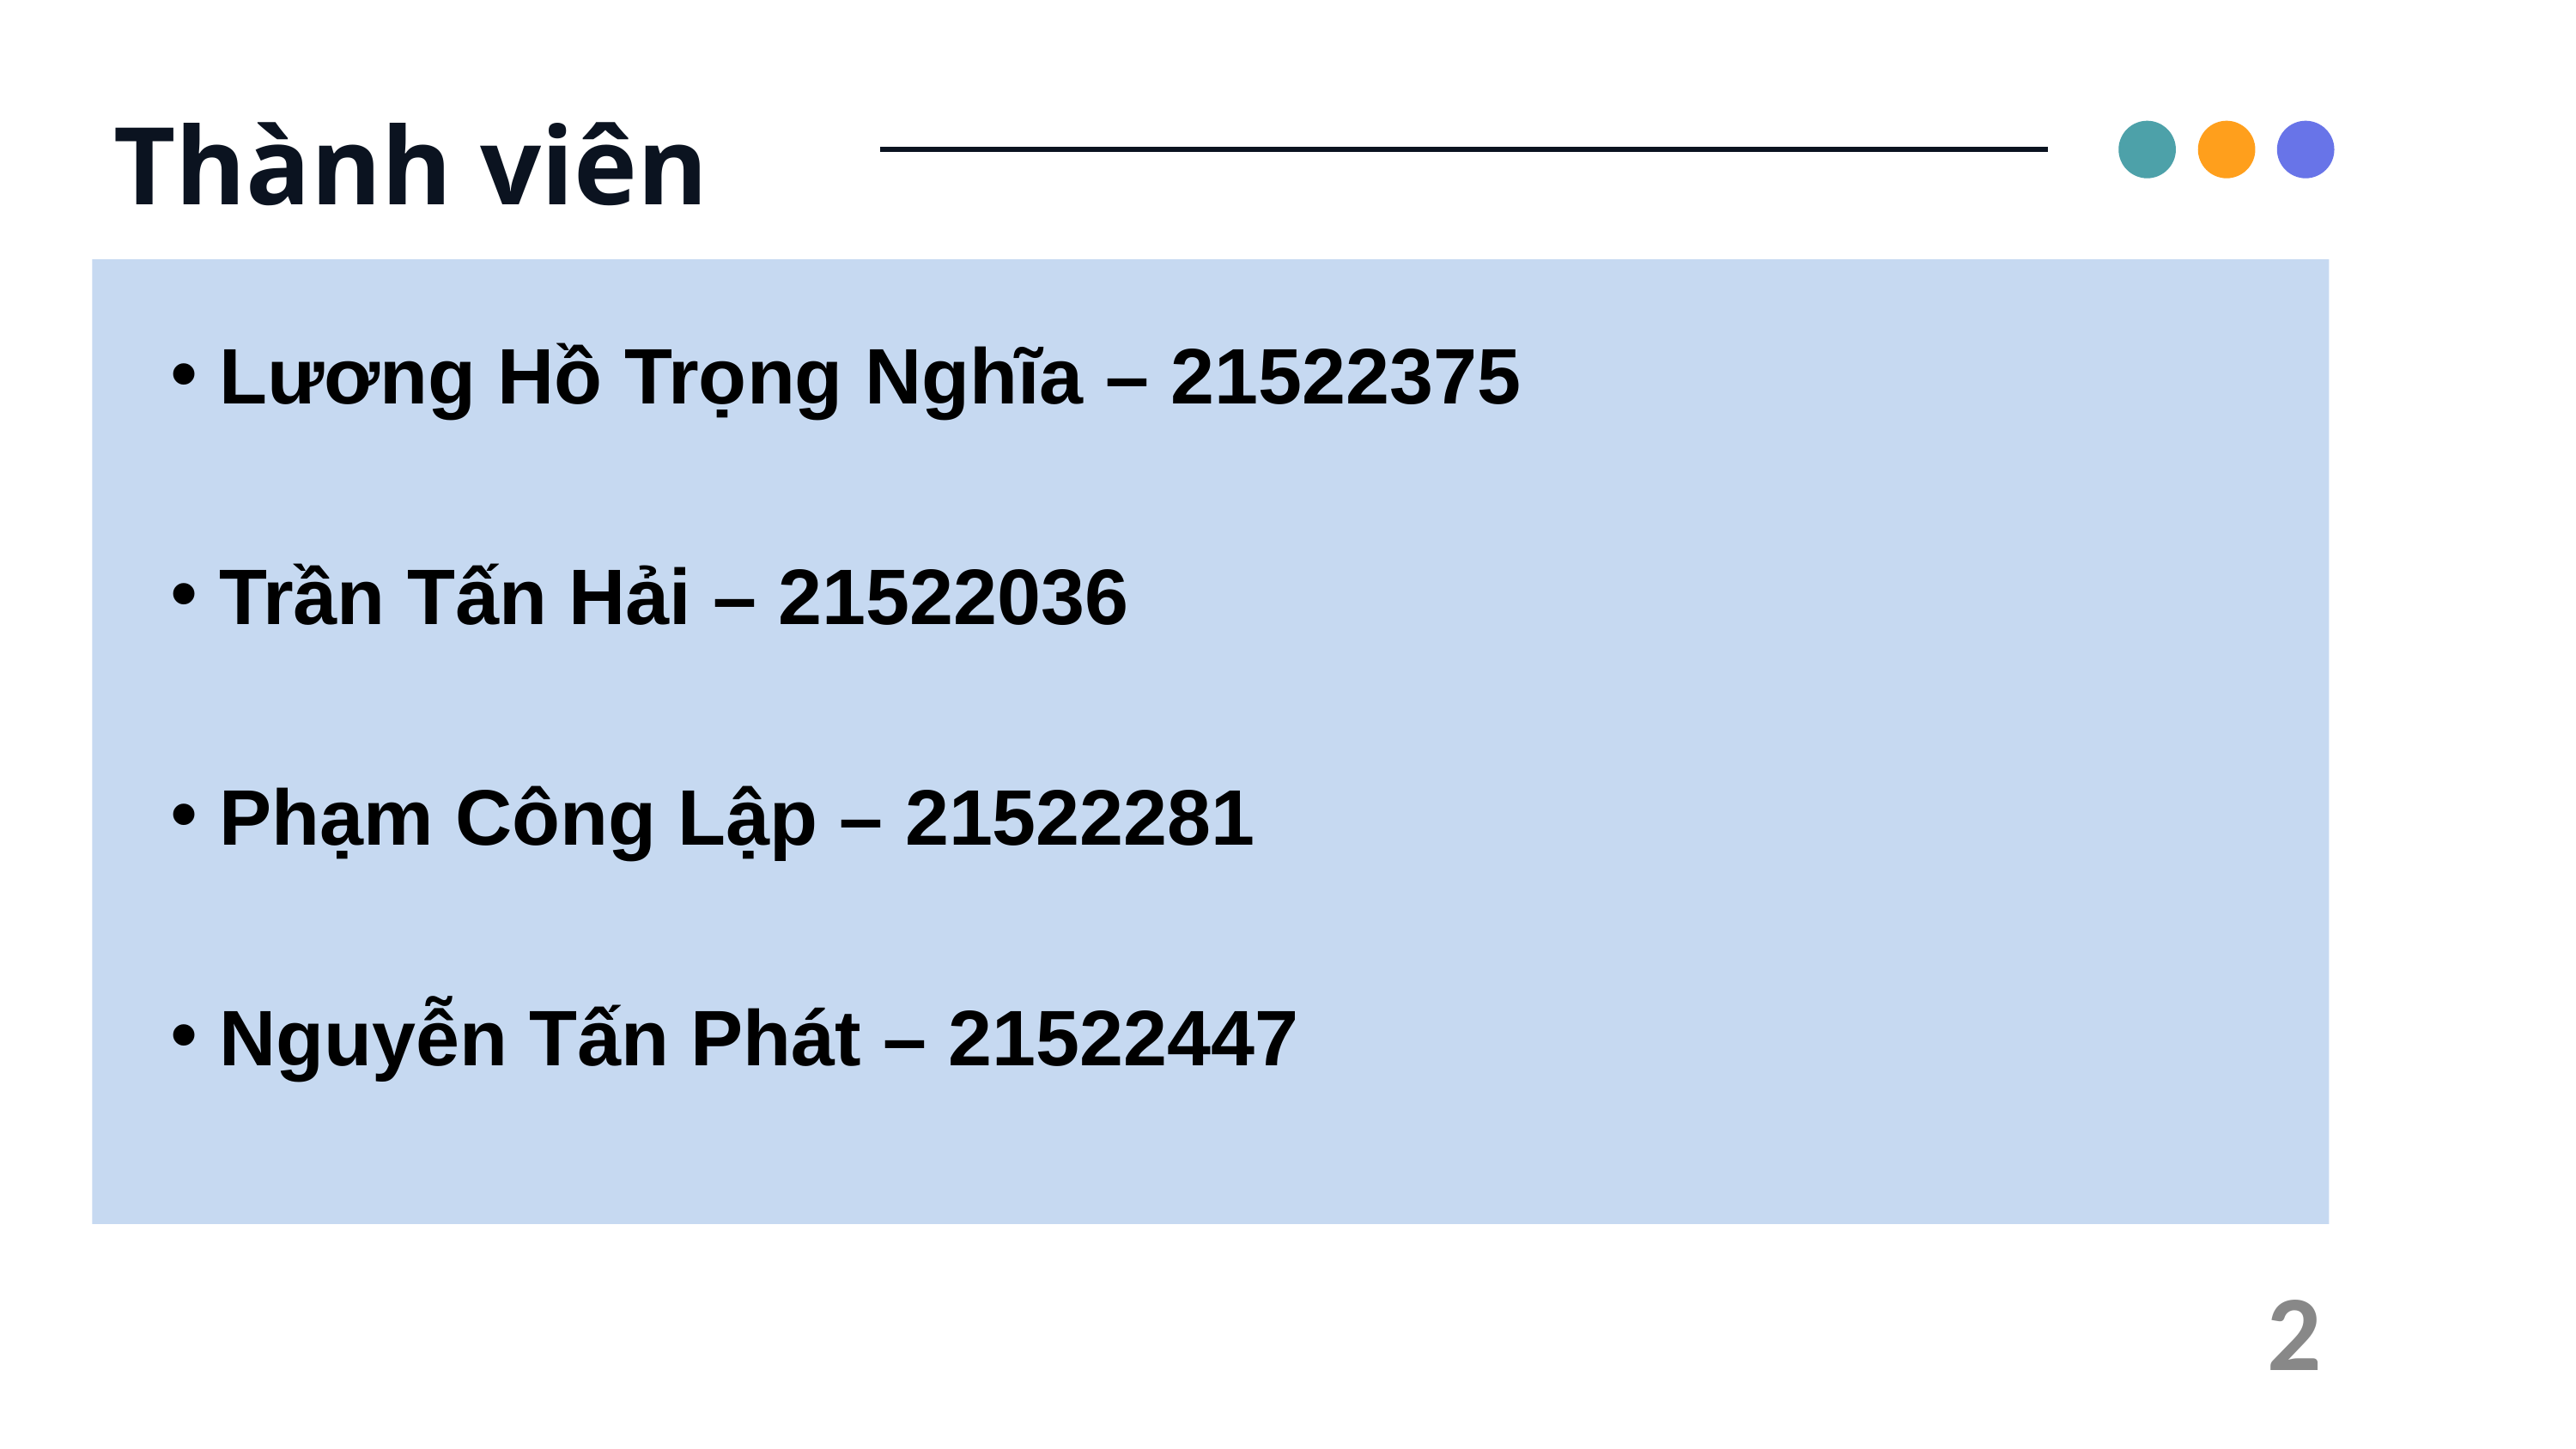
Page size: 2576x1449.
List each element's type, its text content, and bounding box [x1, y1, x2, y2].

text_box Lương Hồ Trọng Nghĩa – 21522375 Trần Tấn Hải – 21522036 Phạm Công Lập – 21522281 Nguyễn Tấn Phát – 21522447 [157, 318, 2294, 1204]
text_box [2276, 120, 2335, 179]
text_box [2197, 120, 2256, 179]
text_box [2117, 120, 2177, 179]
text_box [90, 258, 2330, 1226]
slide_number 2 [2033, 1301, 2335, 1354]
text_box Thành viên [113, 71, 2354, 227]
